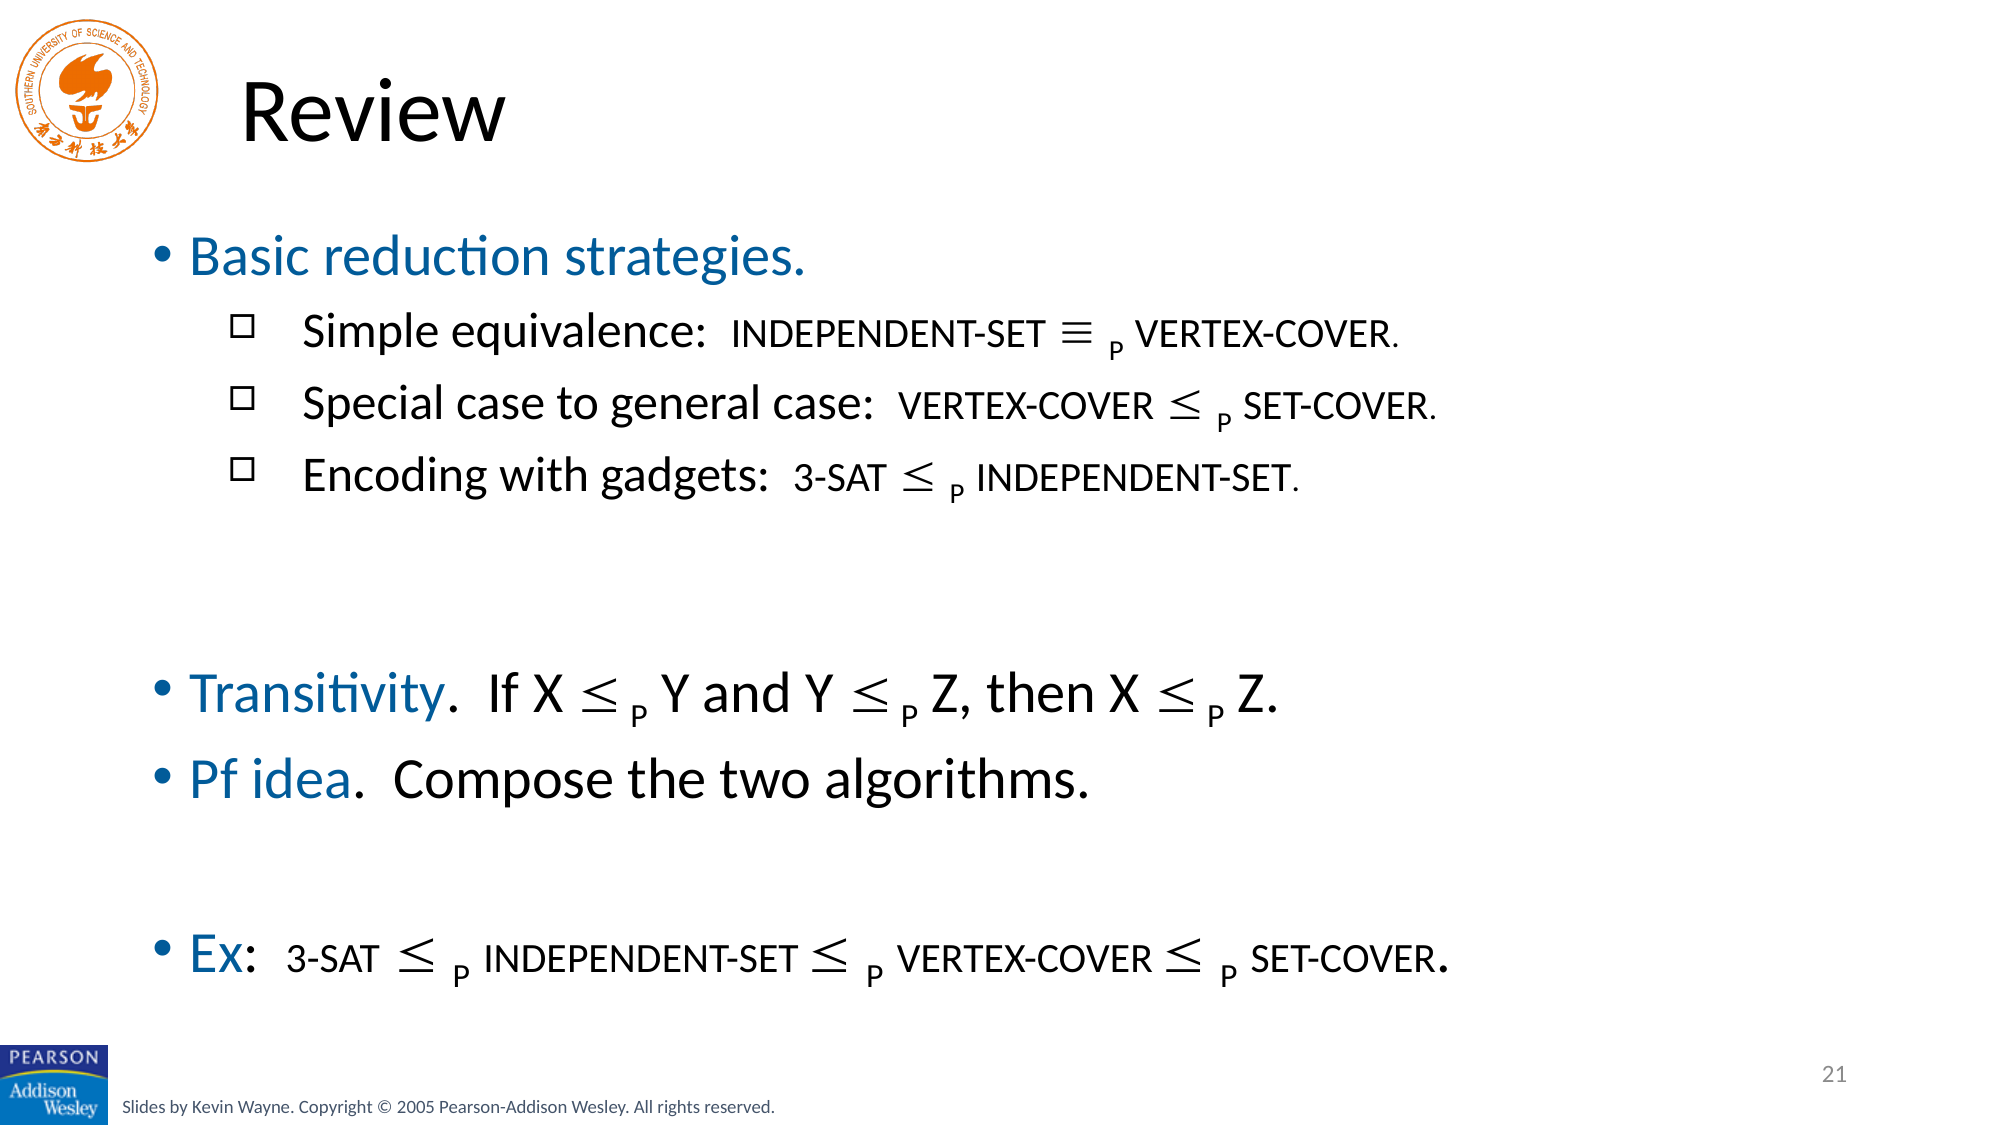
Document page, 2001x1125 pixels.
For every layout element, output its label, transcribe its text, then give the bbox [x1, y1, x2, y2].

text_box Slides by Kevin Wayne. Copyright © 2005 Pearson-Addison Wesley. All rights reserved. [108, 1087, 822, 1125]
picture [0, 1045, 108, 1125]
list Basic reduction strategies. Simple equivalence: INDEPENDENT-SET  P VERTEX-COVER. Special case to general case: VERTEX-COVER  P SET-COVER. Encoding with gadgets: 3-SAT  P INDEPENDENT-SET. Transitivity. If X  P Y and Y  P Z, then X  P Z. Pf idea. Compose the two algorithms. Ex: 3-SAT  P INDEPENDENT-SET  P VERTEX-COVER  P SET-COVER. [137, 217, 1951, 1103]
picture [10, 0, 170, 166]
title Review [225, 43, 1951, 181]
